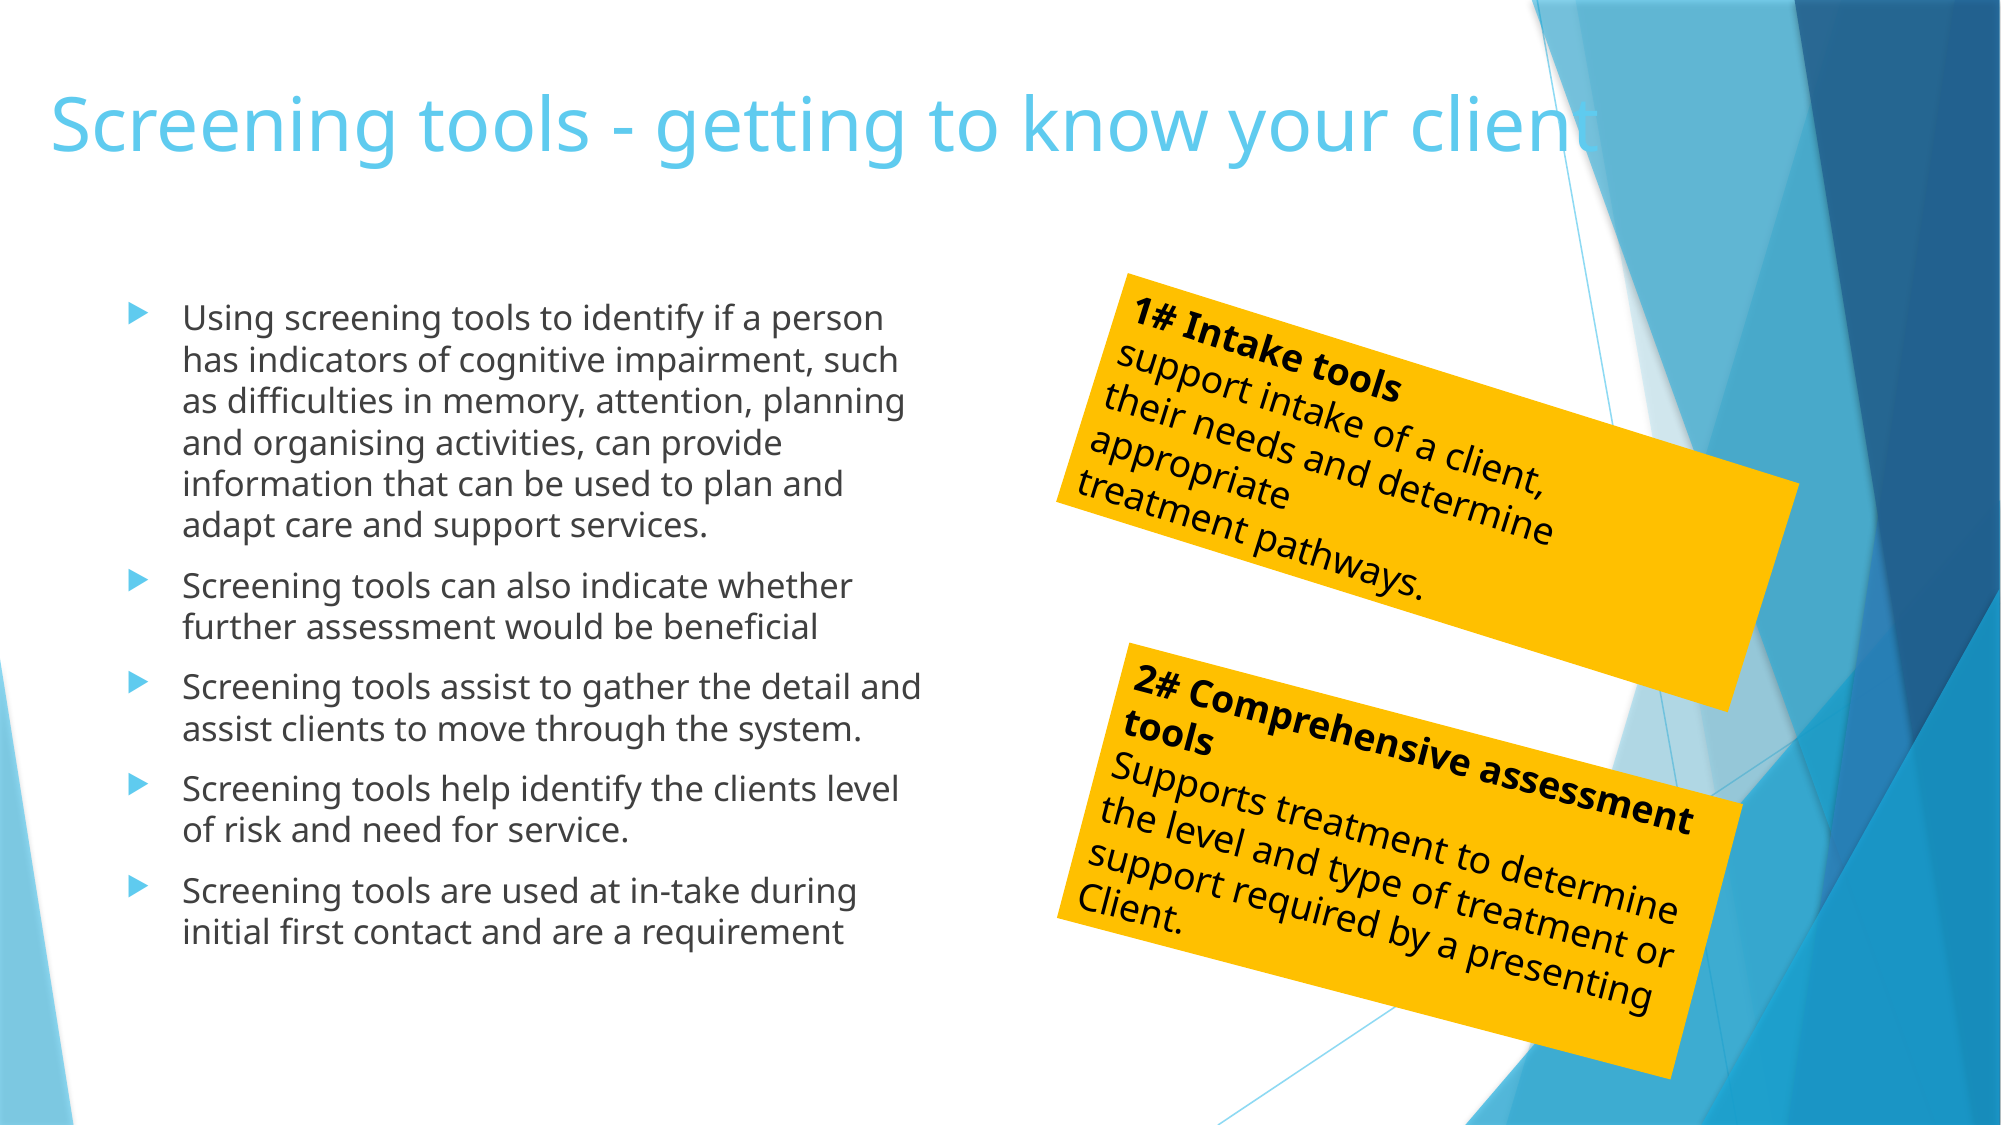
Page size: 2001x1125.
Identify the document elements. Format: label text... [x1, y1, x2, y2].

list Using screening tools to identify if a person has indicators of cognitive impairment, such as difficulties in memory, attention, planning and organising activities, can provide information that can be used to plan and adapt care and support services. Screening tools can also indicate whether further assessment would be beneficial Screening tools assist to gather the detail and assist clients to move through the system. Screening tools help identify the clients level of risk and need for service. Screening tools are used at in-take during initial first contact and are a requirement [111, 288, 949, 992]
text_box 2# Comprehensive assessment tools Supports treatment to determine the level and type of treatment or support required by a presenting Client. [1056, 642, 1744, 1080]
text_box 1# Intake tools support intake of a client, their needs and determine appropriate treatment pathways. [1056, 273, 1800, 713]
title Screening tools - getting to know your client [35, 68, 1667, 226]
